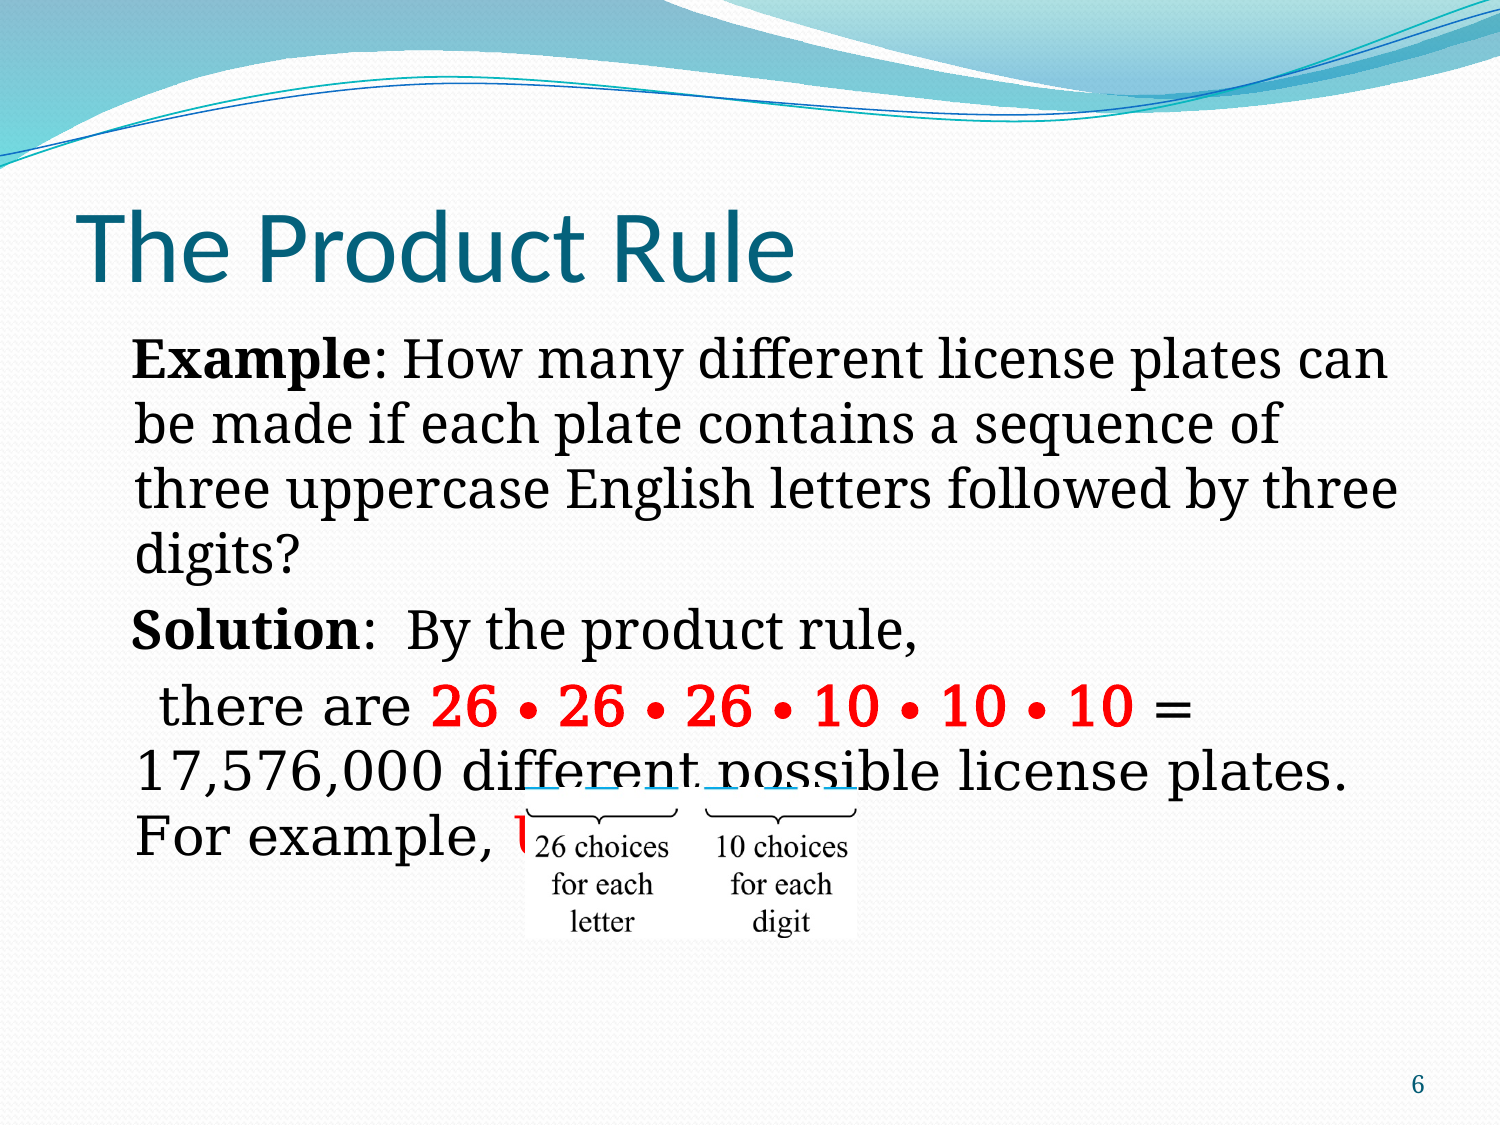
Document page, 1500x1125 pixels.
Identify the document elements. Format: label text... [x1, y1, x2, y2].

slide_number 24 [517, 788, 863, 950]
picture [524, 787, 857, 938]
list Example: How many different license plates can be made if each plate contains a sequence of three uppercase English letters followed by three digits? Solution: By the product rule, there are 26 ∙ 26 ∙ 26 ∙ 10 ∙ 10 ∙ 10 = 17,576,000 different possible license plates. For example, USA123. [75, 317, 1425, 1038]
slide_number 6 [1299, 1042, 1425, 1103]
title The Product Rule [75, 115, 1425, 303]
